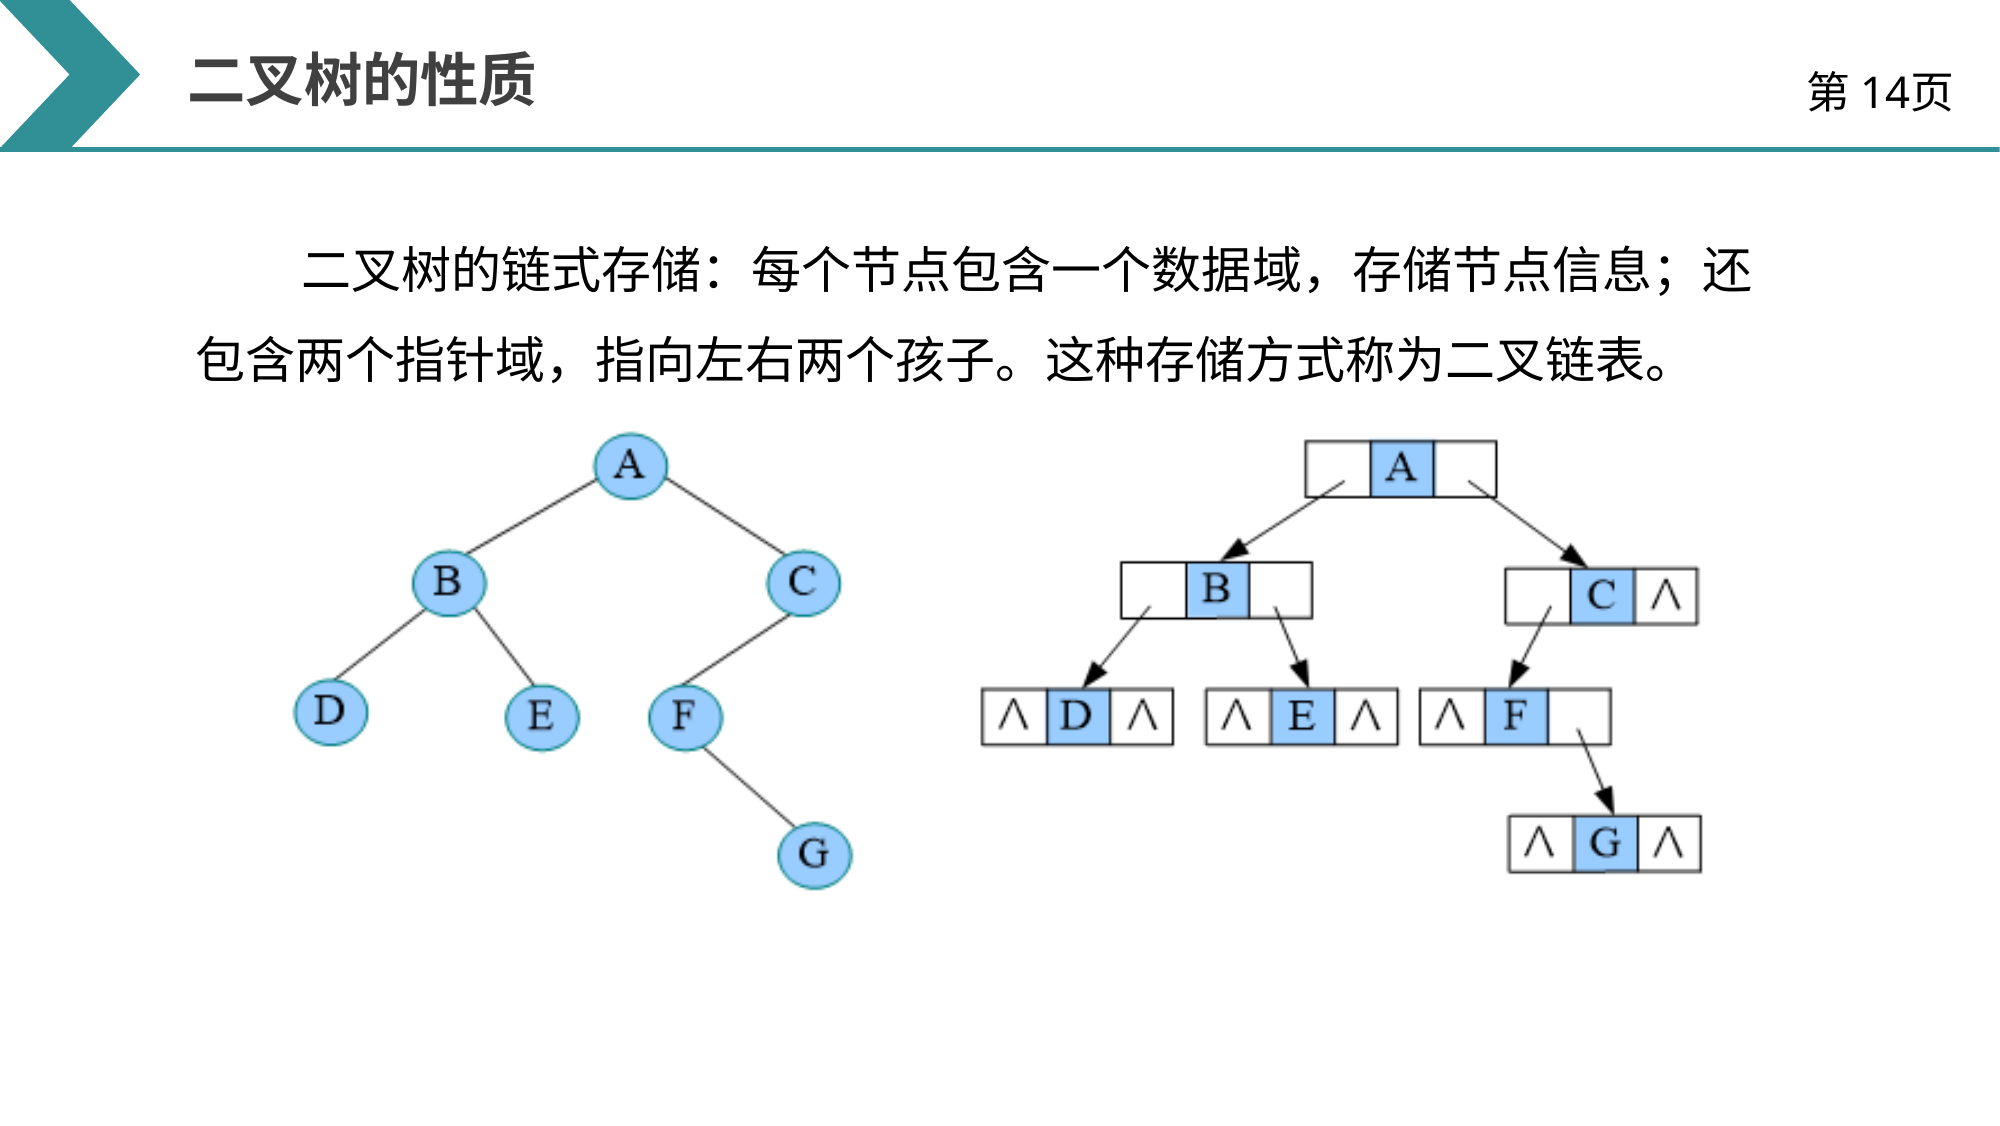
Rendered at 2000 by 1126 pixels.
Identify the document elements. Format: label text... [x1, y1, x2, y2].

text_box 二叉树的性质 [173, 35, 823, 121]
picture [290, 430, 861, 898]
text_box [0, 0, 142, 148]
text_box 二叉树的链式存储：每个节点包含一个数据域，存储节点信息；还包含两个指针域，指向左右两个孩子。这种存储方式称为二叉链表。 [180, 201, 1777, 397]
picture [977, 426, 1734, 881]
